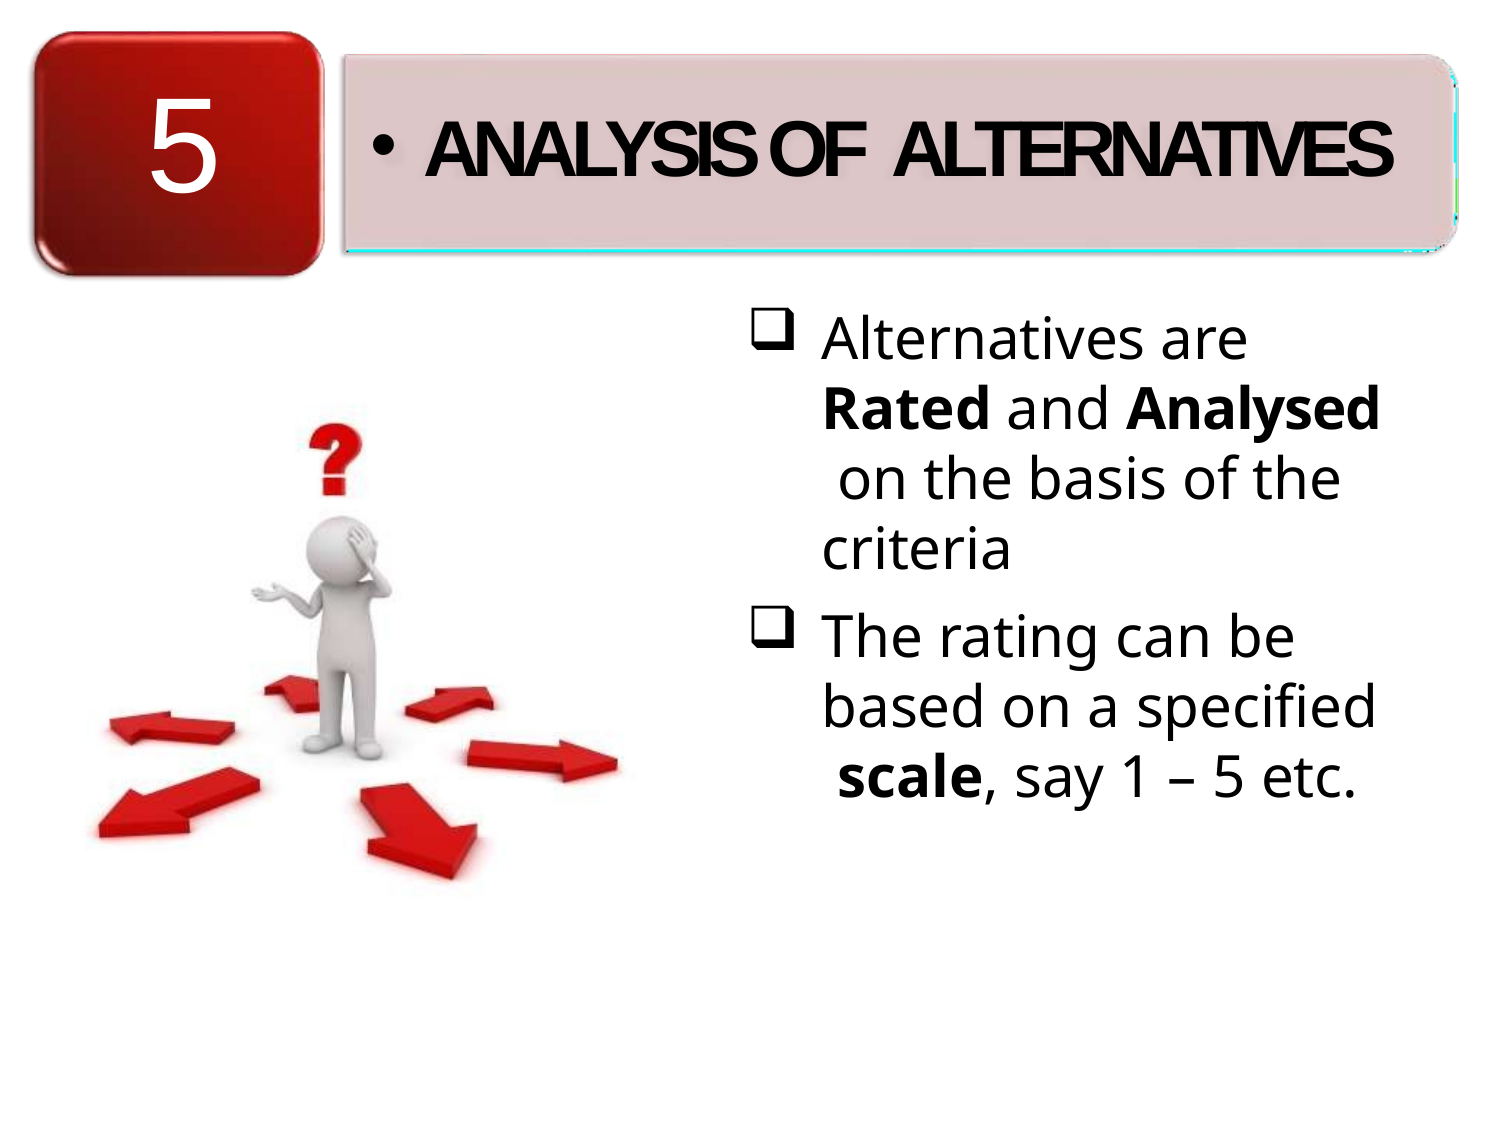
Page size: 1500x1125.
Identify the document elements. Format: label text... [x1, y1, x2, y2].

text_box [63, 358, 647, 943]
text_box ANALYSIS OF ALTERNATIVES [368, 94, 1401, 192]
list Alternatives are Rated and Analysed on the basis of the criteria The rating can be based on a specified scale, say 1 – 5 etc. [103, 299, 1397, 940]
text_box [24, 16, 328, 321]
text_box [328, 50, 1462, 262]
title 5 [144, 42, 216, 233]
